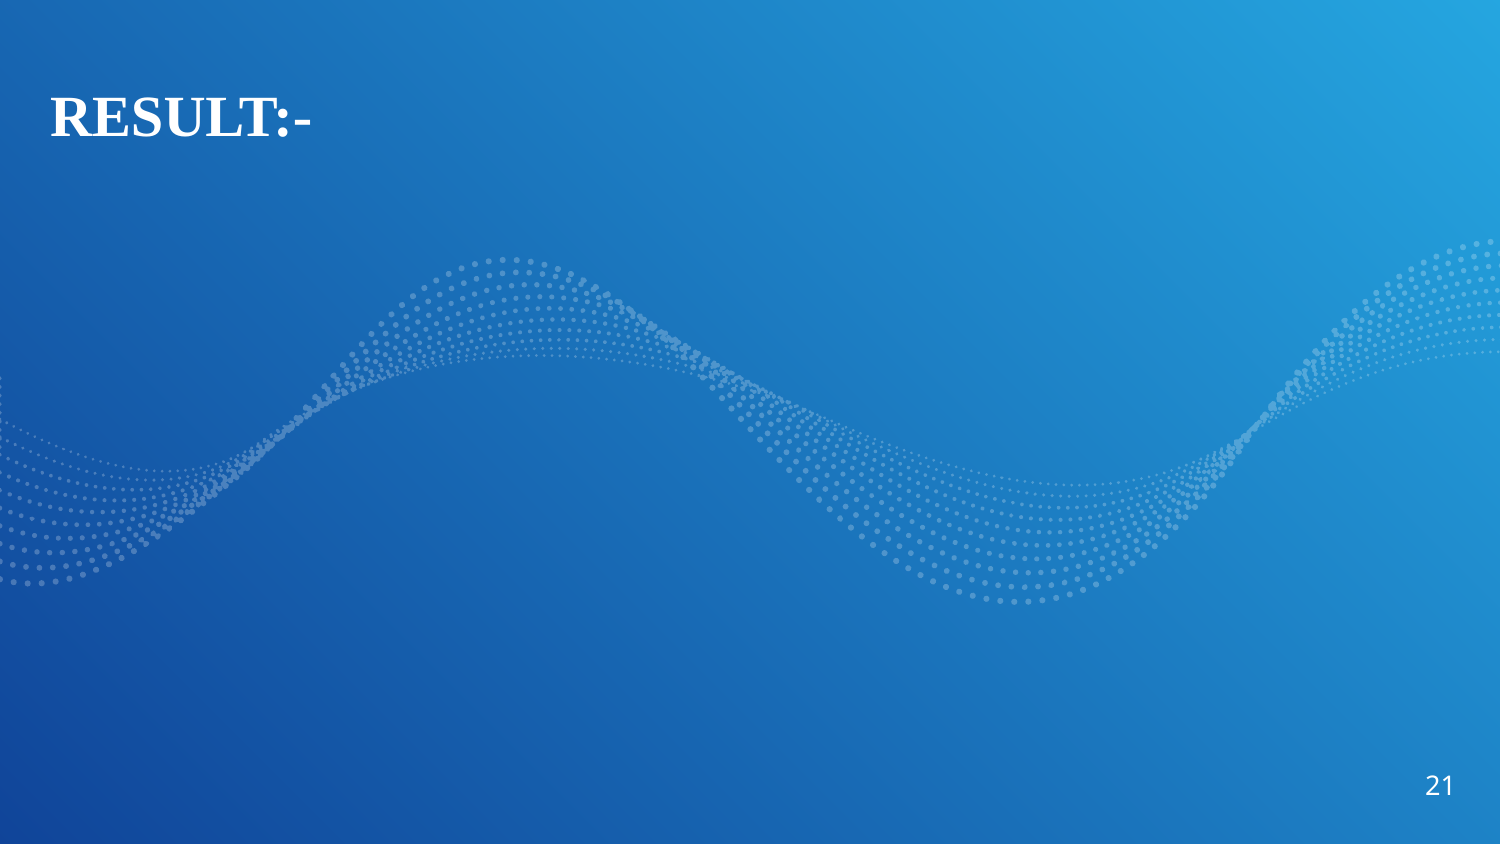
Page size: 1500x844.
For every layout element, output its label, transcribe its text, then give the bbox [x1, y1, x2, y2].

text_box RESULT:- [35, 70, 481, 156]
slide_number ‹#› [1366, 754, 1457, 819]
